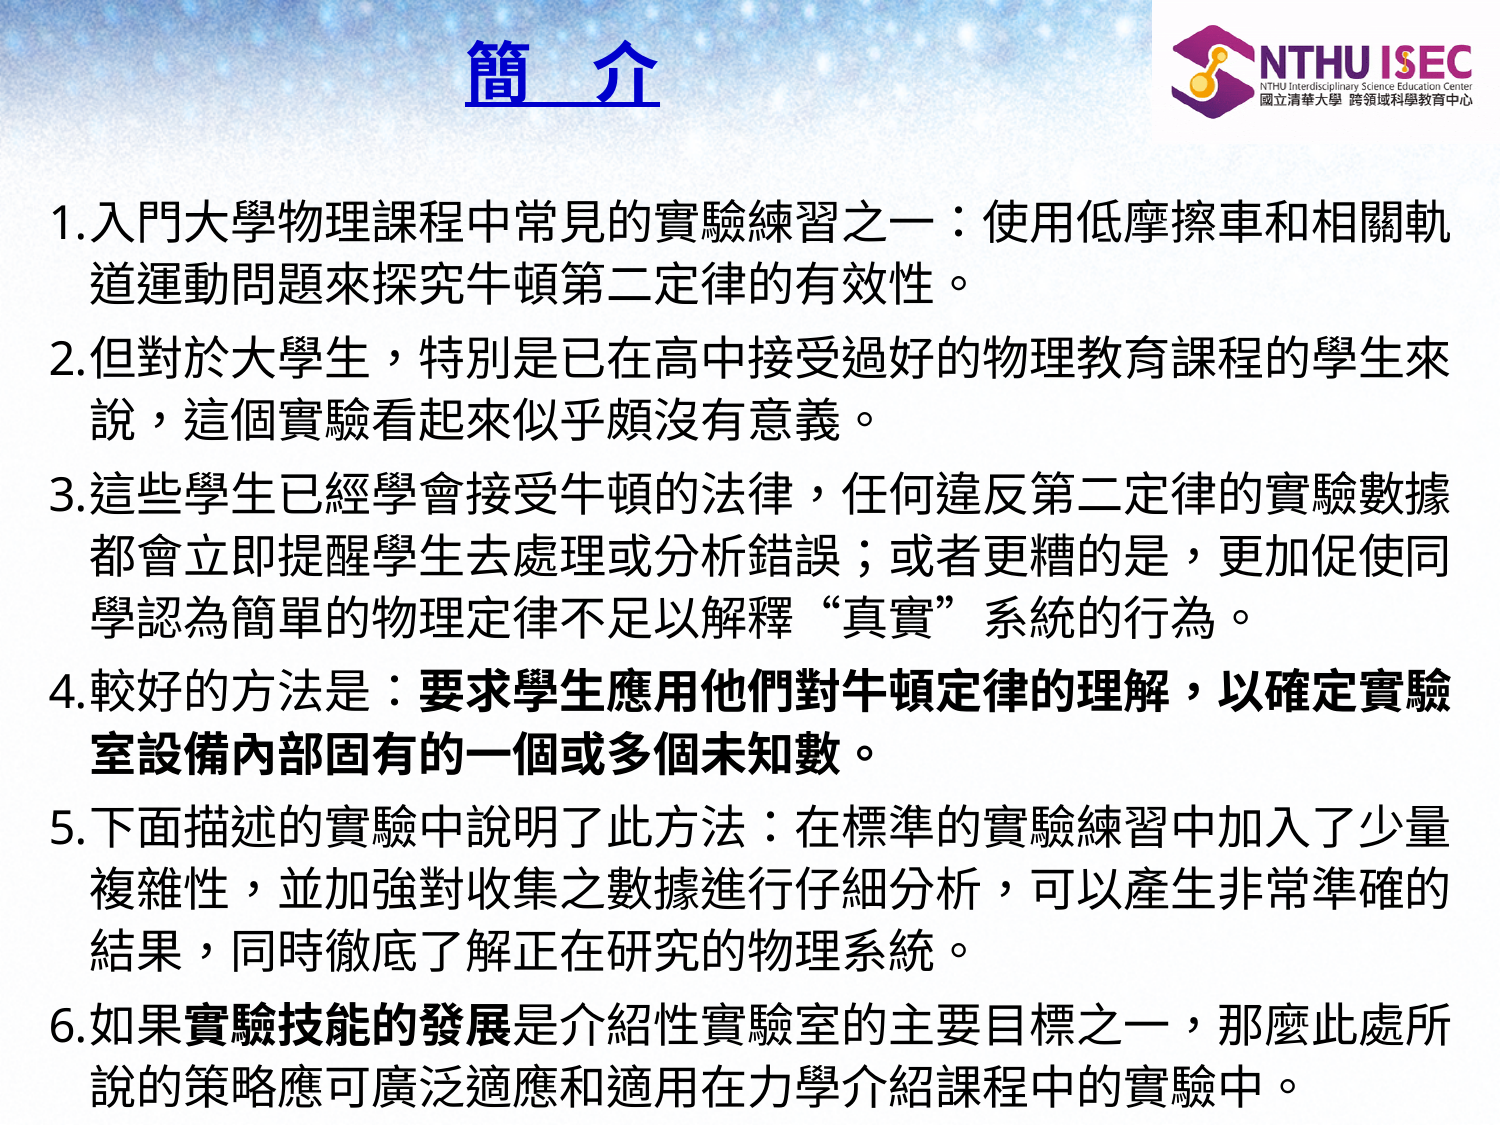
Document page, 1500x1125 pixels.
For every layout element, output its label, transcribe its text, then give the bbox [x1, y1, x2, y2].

list 入門大學物理課程中常見的實驗練習之一：使用低摩擦車和相關軌道運動問題來探究牛頓第二定律的有效性。 但對於大學生，特別是已在高中接受過好的物理教育課程的學生來說，這個實驗看起來似乎頗沒有意義。 這些學生已經學會接受牛頓的法律，任何違反第二定律的實驗數據都會立即提醒學生去處理或分析錯誤；或者更糟的是，更加促使同學認為簡單的物理定律不足以解釋“真實”系統的行為。 較好的方法是：要求學生應用他們對牛頓定律的理解，以確定實驗室設備內部固有的一個或多個未知數。 下面描述的實驗中說明了此方法：在標準的實驗練習中加入了少量複雜性，並加強對收集之數據進行仔細分析，可以產生非常準確的結果，同時徹底了解正在研究的物理系統。 如果實驗技能的發展是介紹性實驗室的主要目標之一，那麼此處所說的策略應可廣泛適應和適用在力學介紹課程中的實驗中。 [33, 179, 1500, 1125]
picture [0, 0, 1500, 1125]
title 簡 介 [41, 13, 1084, 138]
